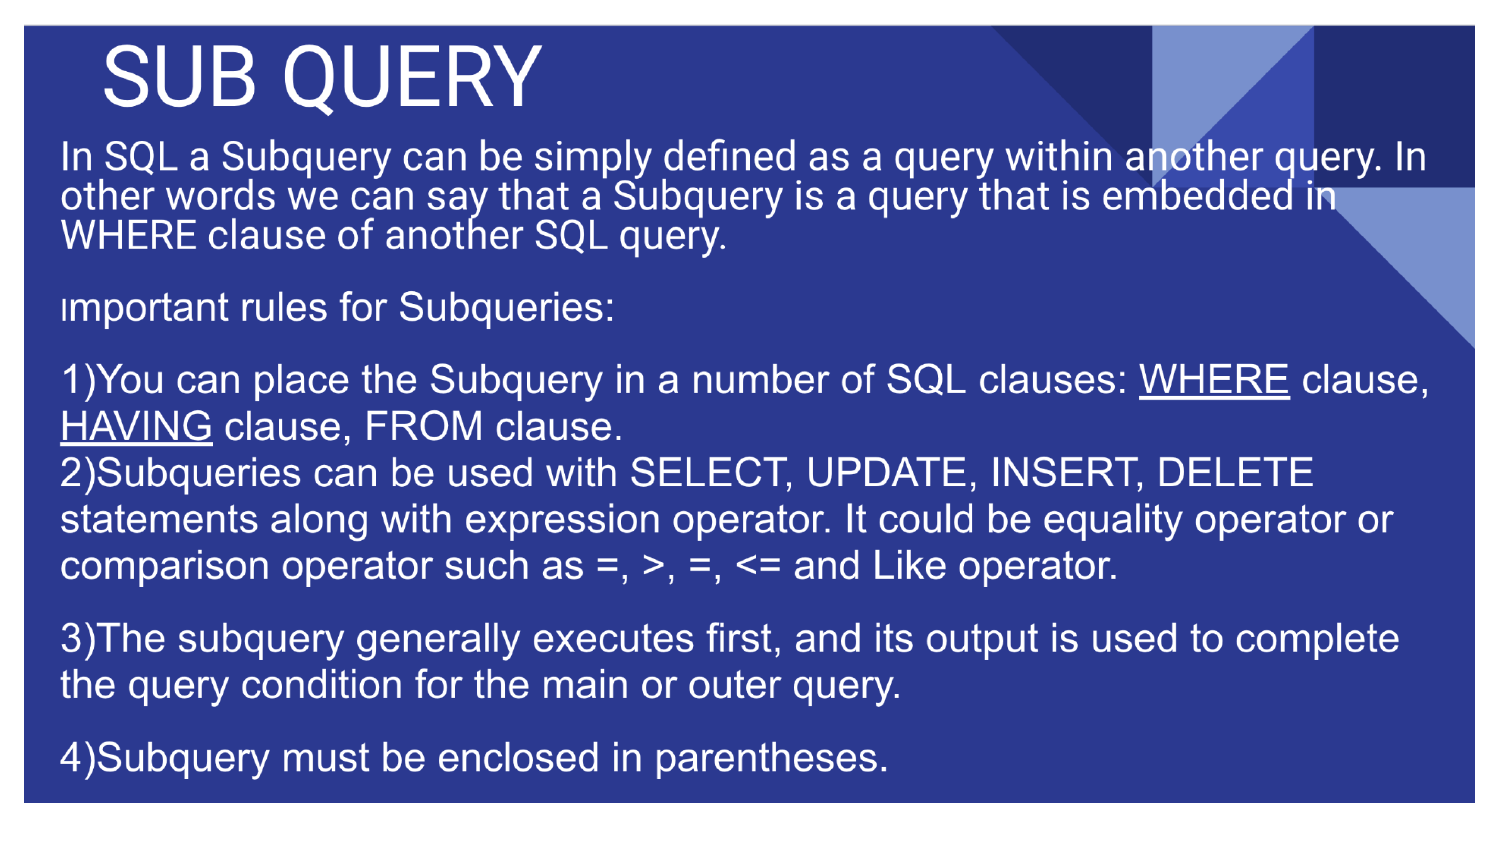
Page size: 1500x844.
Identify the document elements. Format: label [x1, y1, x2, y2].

picture [24, 24, 1476, 803]
